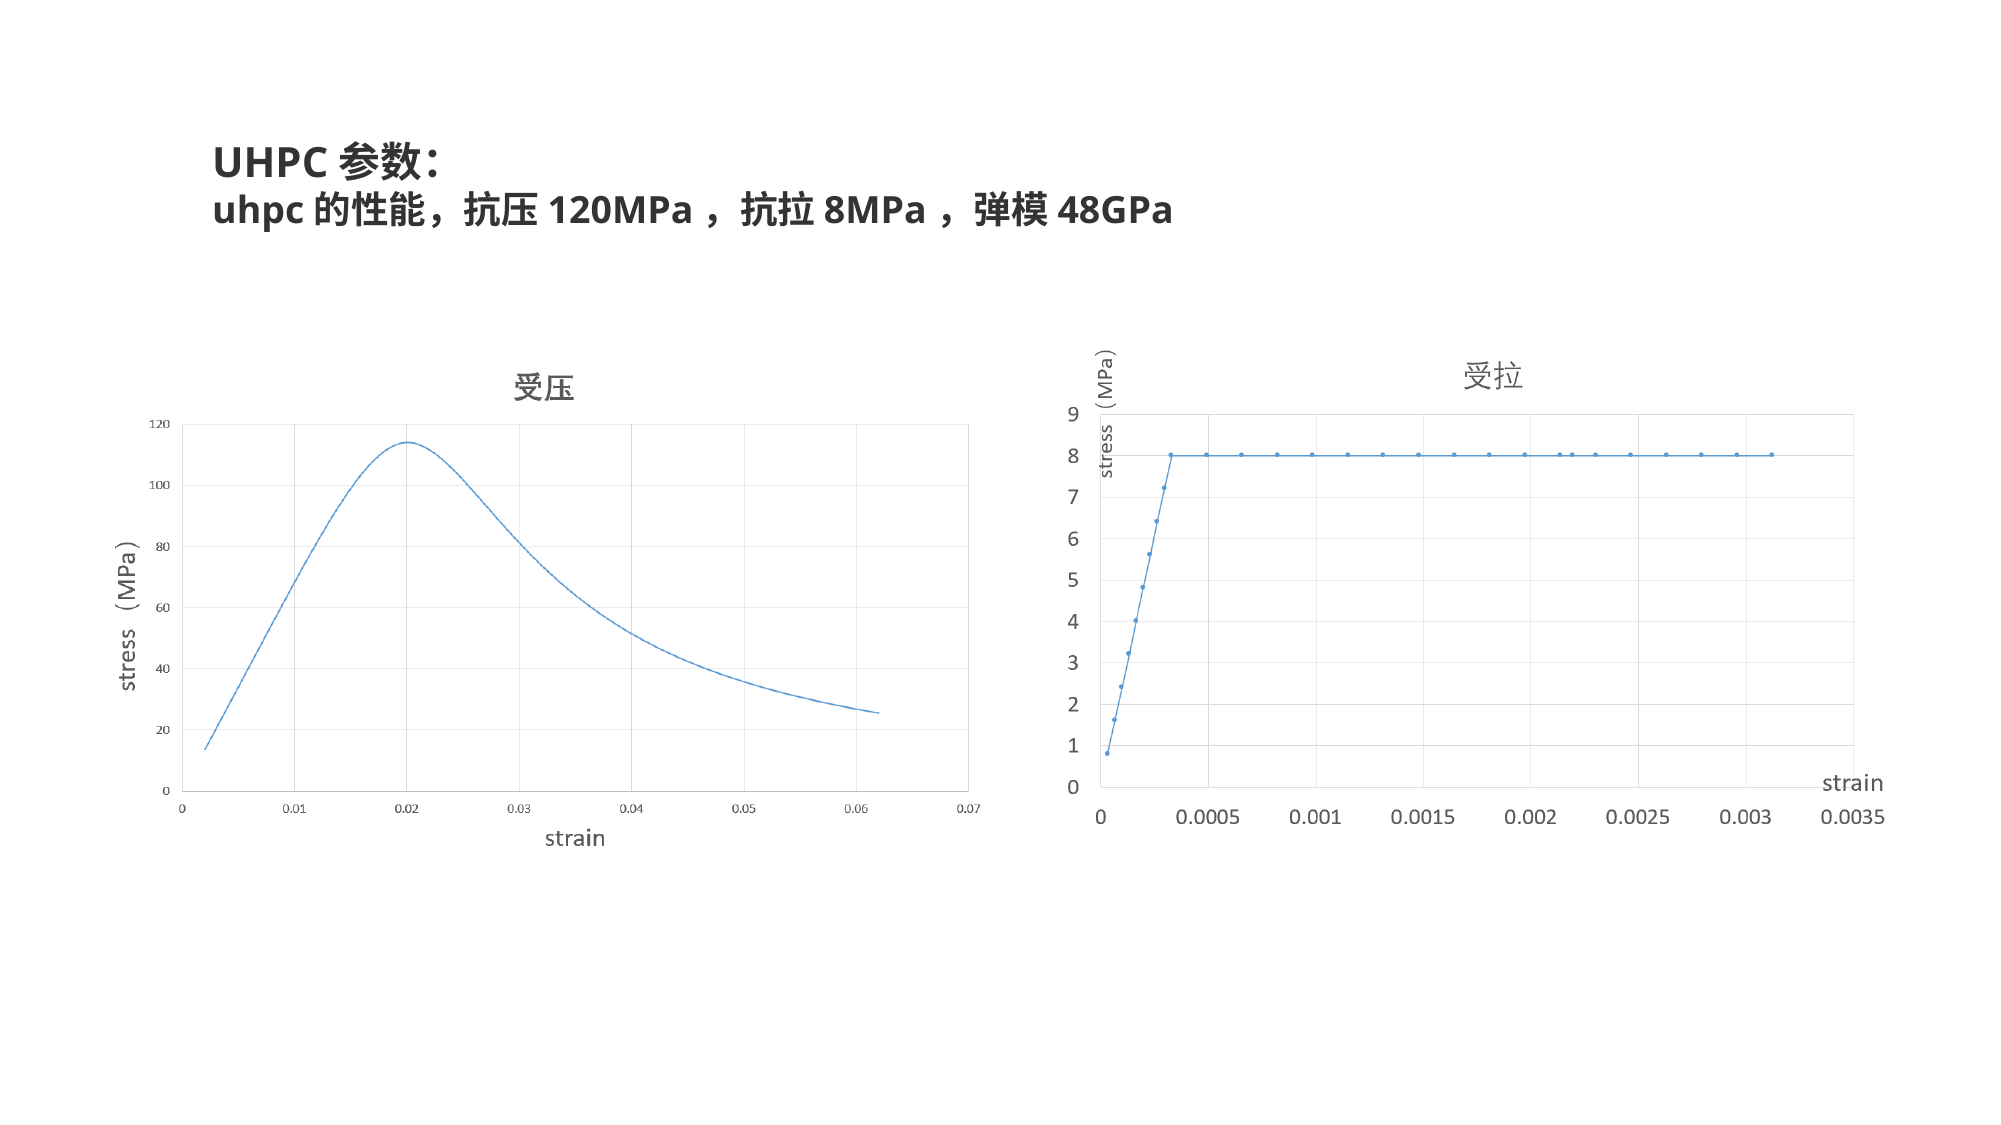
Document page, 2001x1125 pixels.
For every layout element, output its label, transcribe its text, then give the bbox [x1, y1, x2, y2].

text_box UHPC参数： uhpc的性能，抗压120MPa，抗拉8MPa，弹模48GPa [197, 128, 1922, 239]
picture [102, 363, 984, 855]
picture [1067, 333, 1890, 837]
